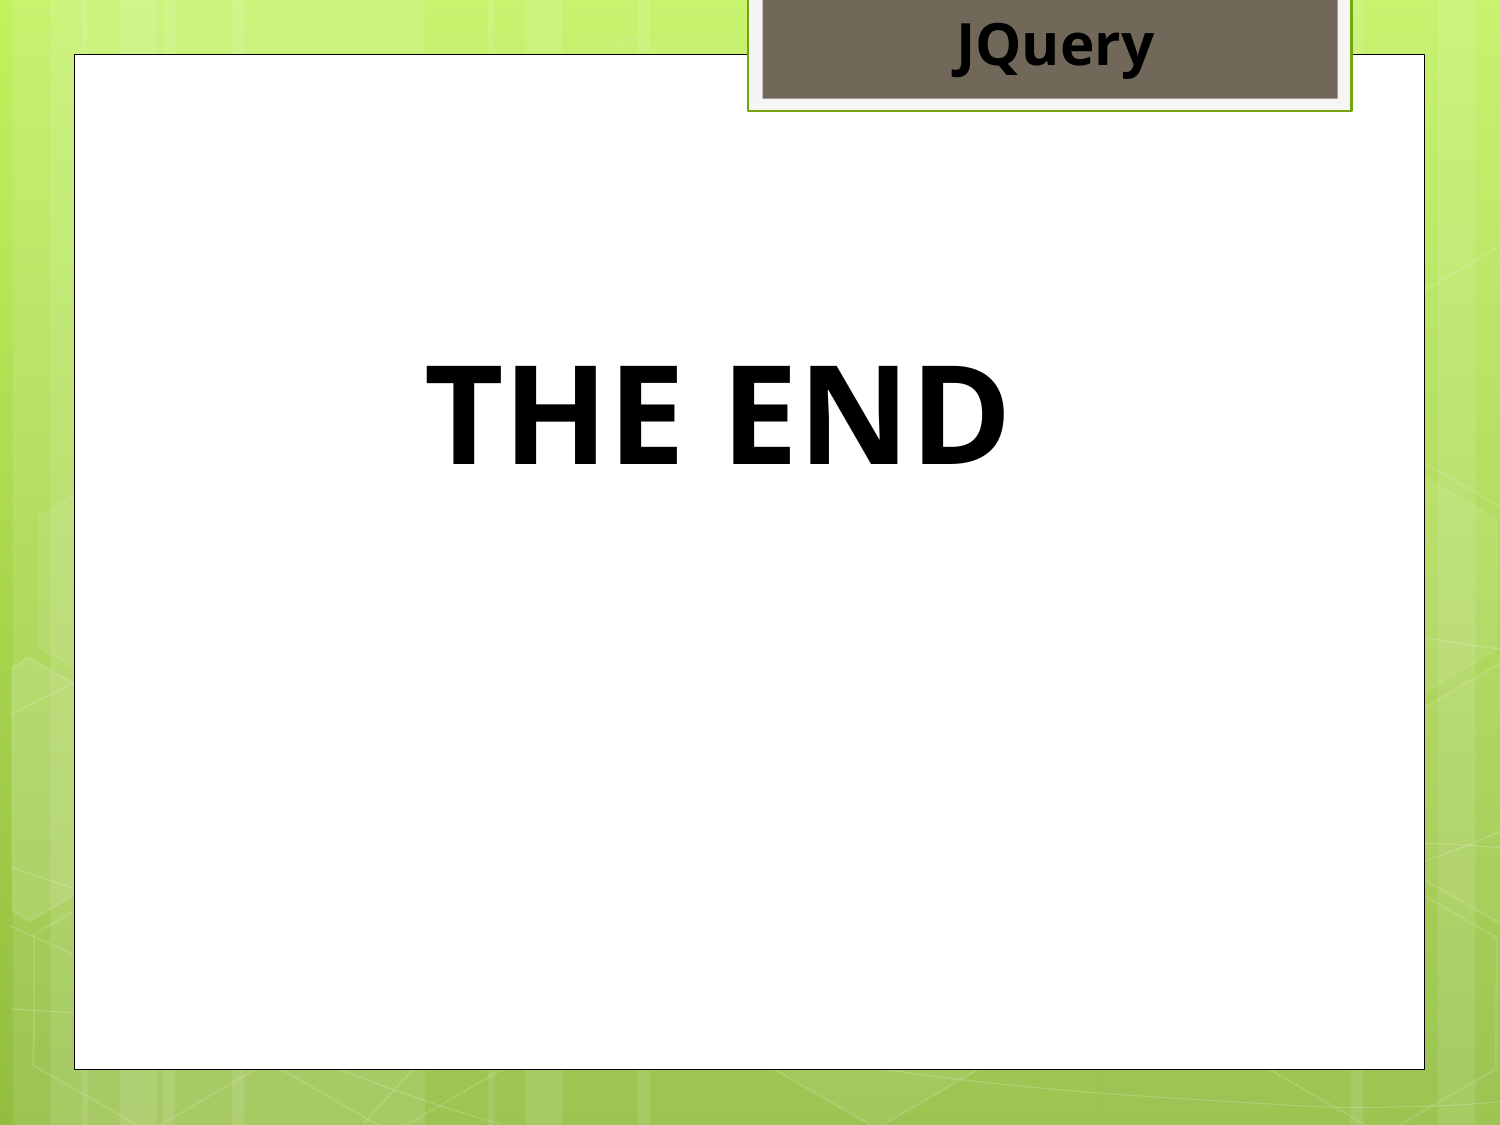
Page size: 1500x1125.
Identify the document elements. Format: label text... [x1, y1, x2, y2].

text_box JQuery [748, 0, 1363, 155]
text_box THE END [74, 275, 1363, 610]
